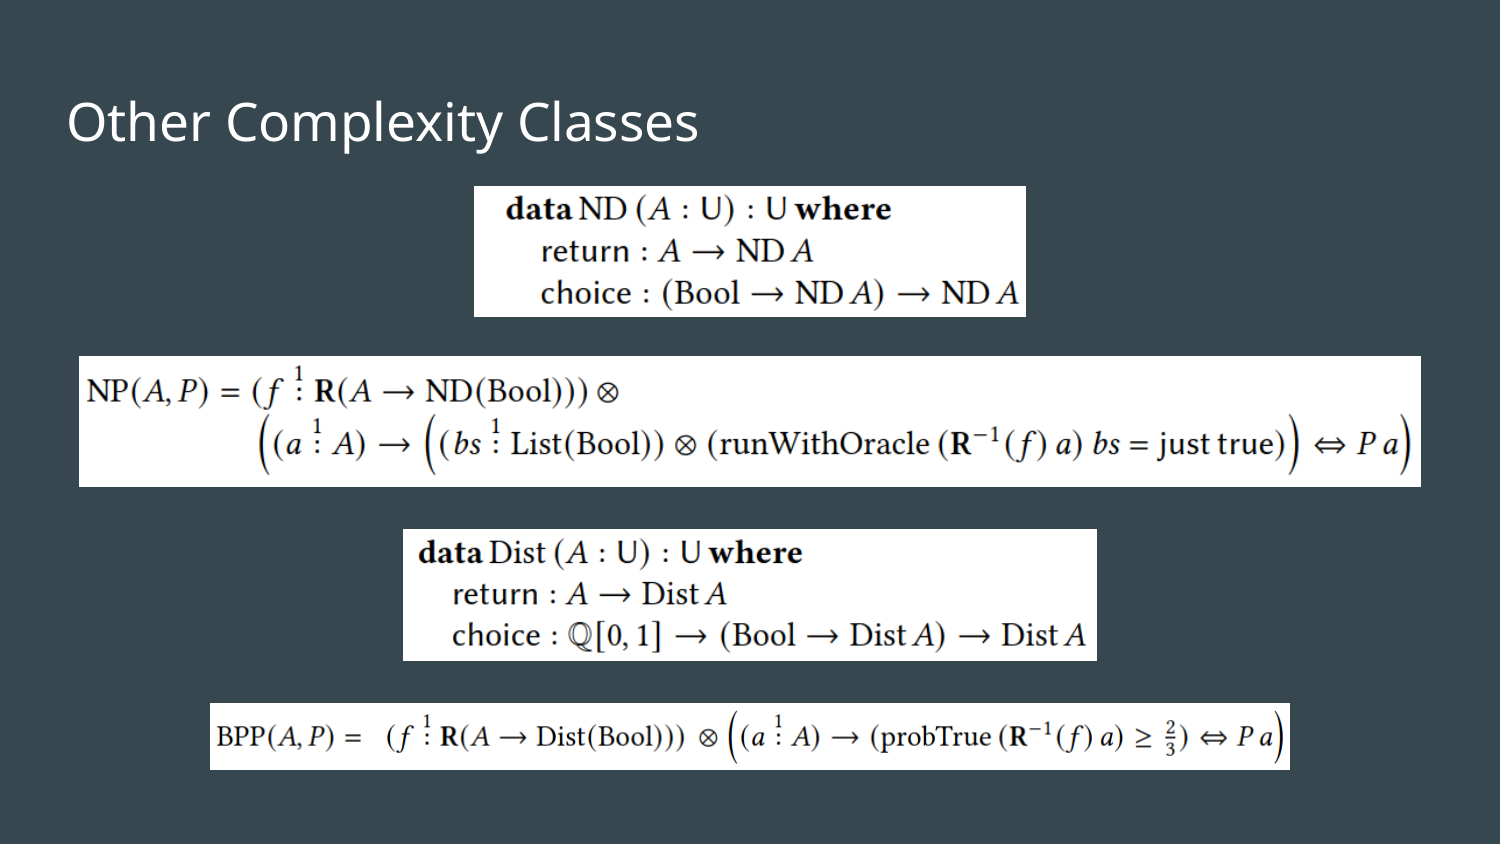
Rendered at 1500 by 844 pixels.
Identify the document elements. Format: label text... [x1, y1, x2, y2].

picture [402, 529, 1098, 661]
picture [210, 703, 1290, 770]
picture [79, 356, 1421, 488]
picture [474, 185, 1026, 317]
title Other Complexity Classes [51, 72, 1449, 167]
